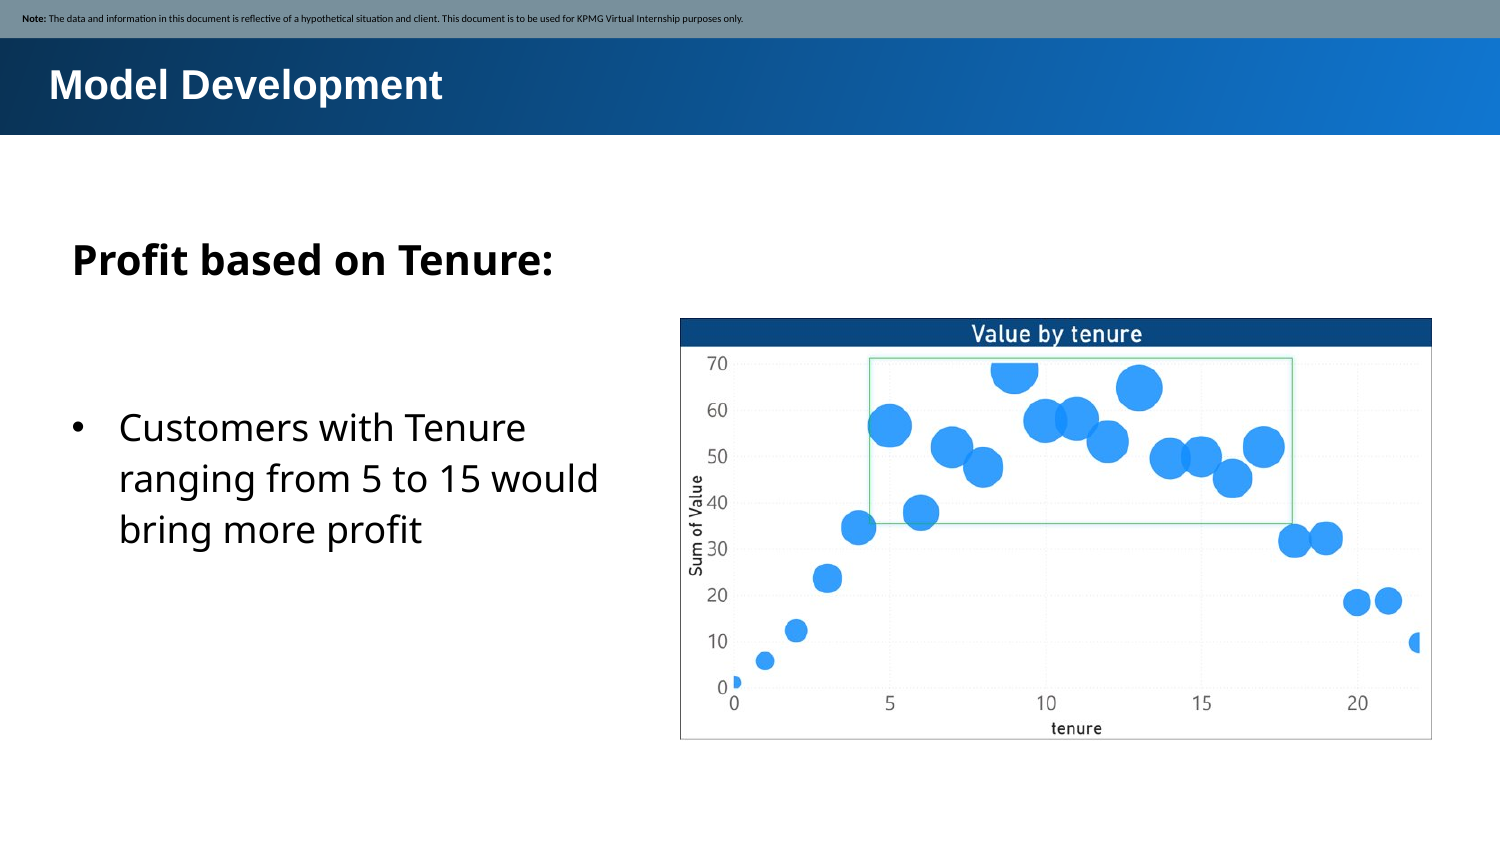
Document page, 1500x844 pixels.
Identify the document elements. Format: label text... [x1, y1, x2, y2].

text_box [0, 39, 1500, 135]
text_box Model Development [33, 43, 1439, 124]
text_box Profit based on Tenure: Customers with Tenure ranging from 5 to 15 would bring more profit [56, 211, 675, 567]
text_box Note: The data and information in this document is reflective of a hypothetical situation and client. This document is to be used for KPMG Virtual Internship purposes only. [0, 0, 1500, 39]
picture [680, 317, 1432, 746]
